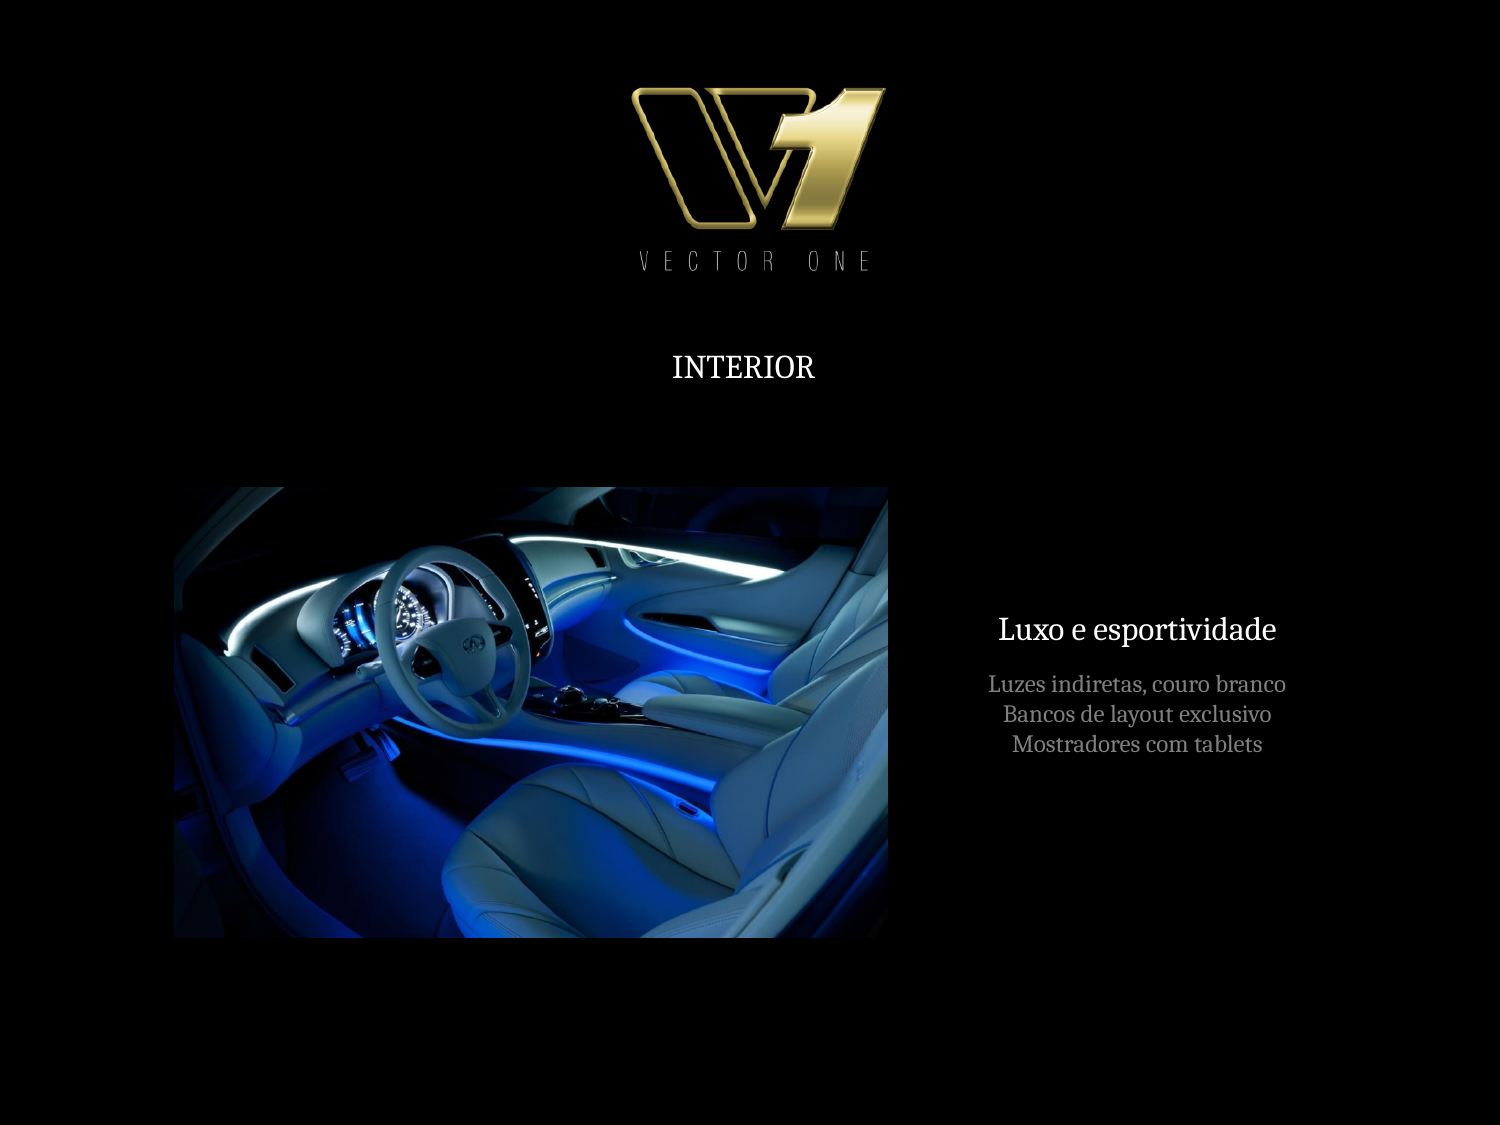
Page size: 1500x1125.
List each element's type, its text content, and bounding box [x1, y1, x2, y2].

text_box INTERIOR [500, 337, 988, 393]
picture [507, 49, 993, 298]
text_box Luxo e esportividade Luzes indiretas, couro branco Bancos de layout exclusivo Mostradores com tablets [900, 600, 1375, 825]
picture [174, 487, 888, 938]
